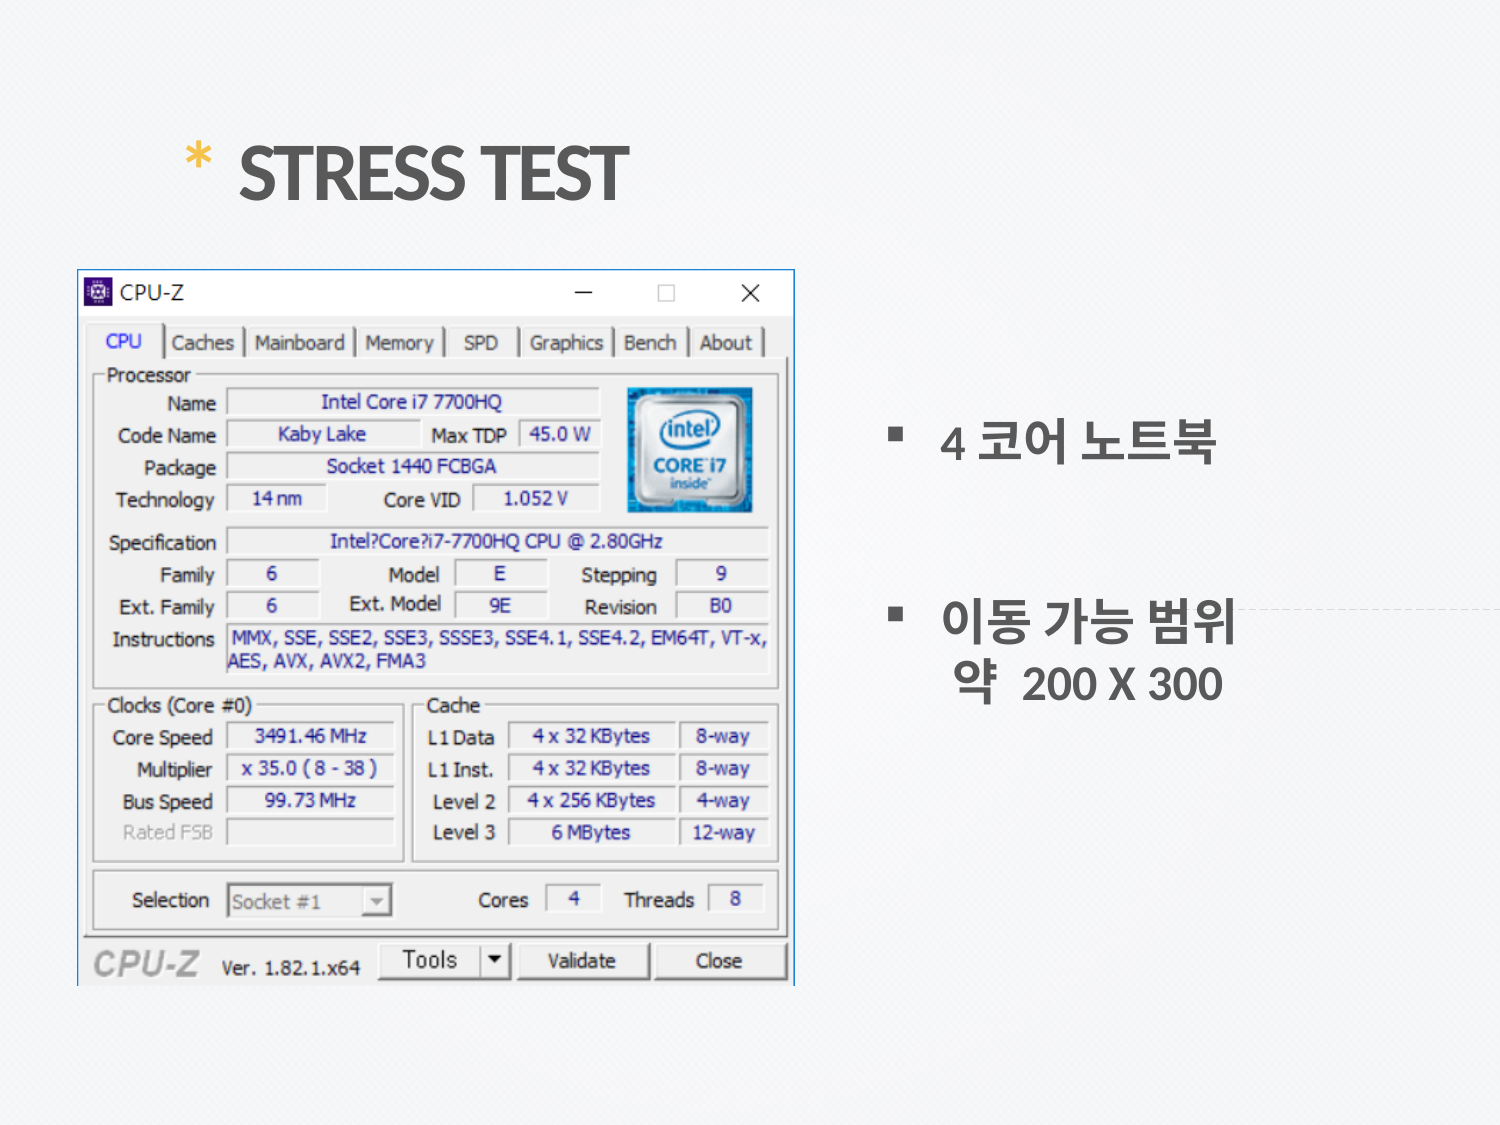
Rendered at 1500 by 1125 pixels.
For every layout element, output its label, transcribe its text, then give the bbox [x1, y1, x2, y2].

picture [0, 0, 1500, 1125]
text_box 4코어 노트북 이동 가능 범위 약 200 X 300 [876, 402, 1467, 718]
text_box * STRESS TEST [170, 109, 1258, 225]
